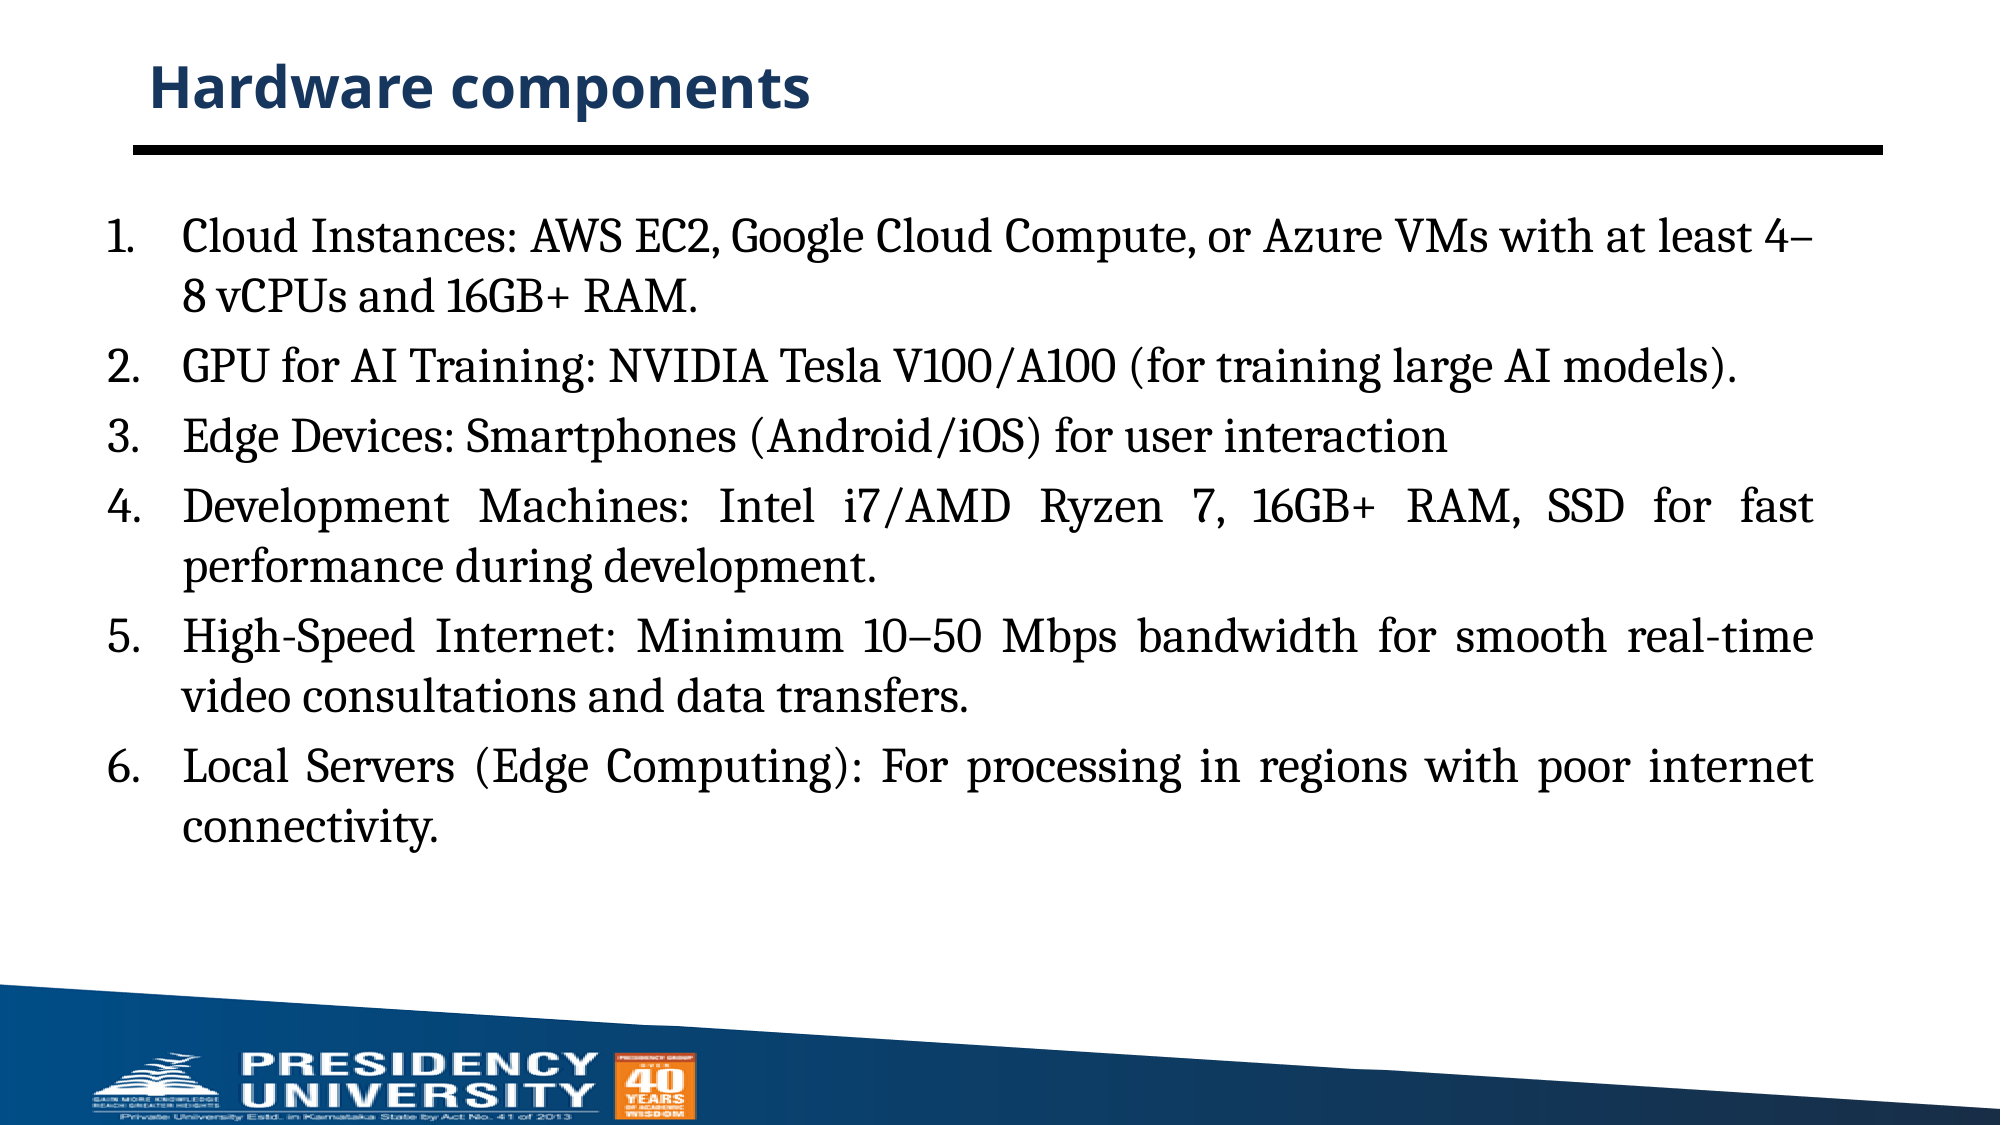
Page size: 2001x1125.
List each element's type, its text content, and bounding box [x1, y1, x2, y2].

list Cloud Instances: AWS EC2, Google Cloud Compute, or Azure VMs with at least 4–8 vCPUs and 16GB+ RAM. GPU for AI Training: NVIDIA Tesla V100/A100 (for training large AI models). Edge Devices: Smartphones (Android/iOS) for user interaction Development Machines: Intel i7/AMD Ryzen 7, 16GB+ RAM, SSD for fast performance during development. High-Speed Internet: Minimum 10–50 Mbps bandwidth for smooth real-time video consultations and data transfers. Local Servers (Edge Computing): For processing in regions with poor internet connectivity. [79, 125, 1830, 938]
picture [0, 982, 2000, 1125]
title Hardware components [133, 45, 1884, 125]
